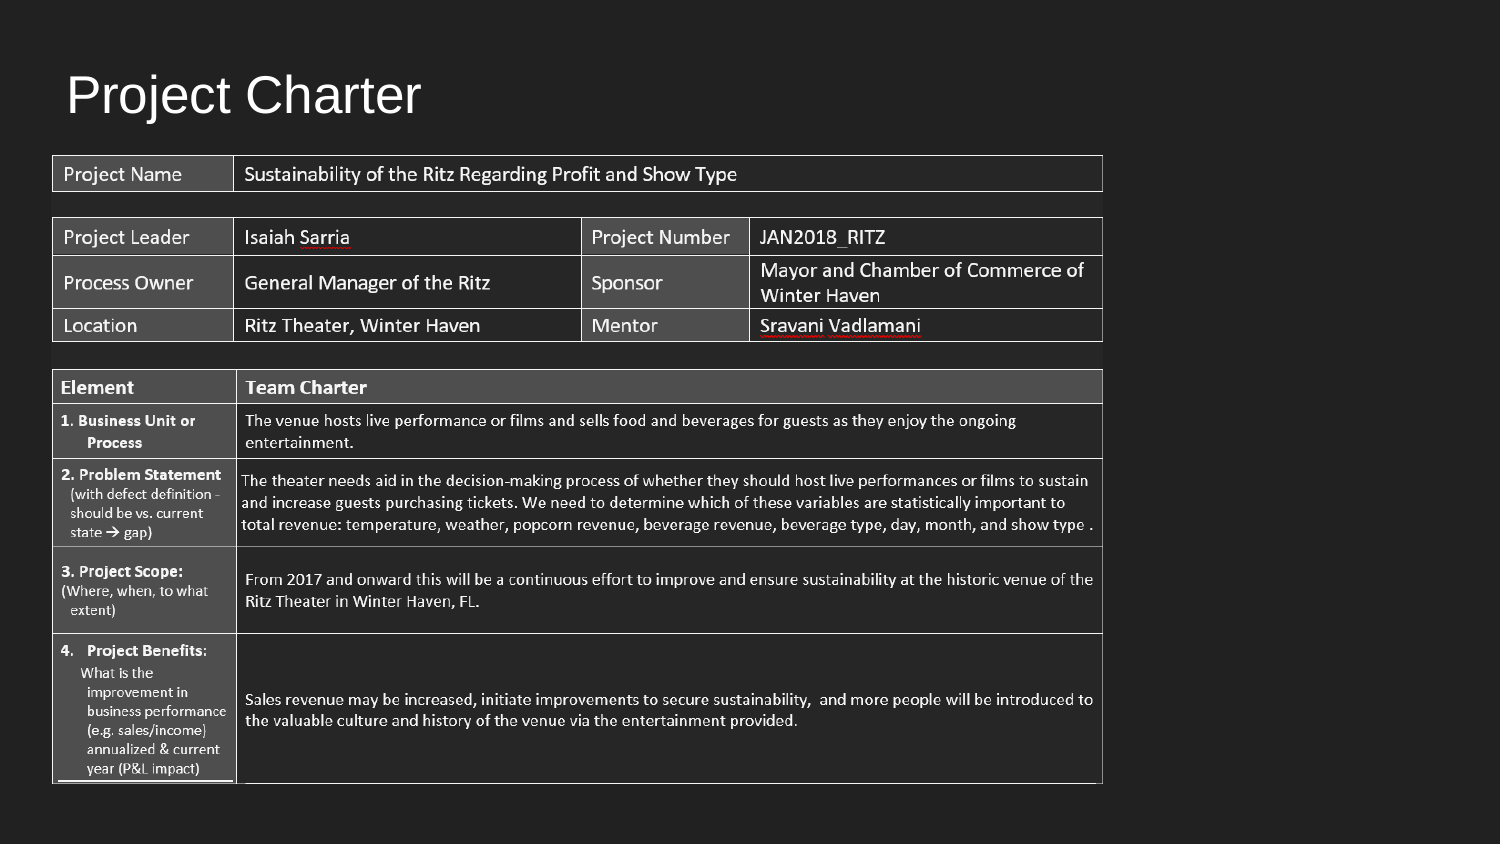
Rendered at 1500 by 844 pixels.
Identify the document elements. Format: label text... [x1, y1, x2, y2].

picture [50, 154, 1104, 784]
title Project Charter [51, 46, 1449, 140]
